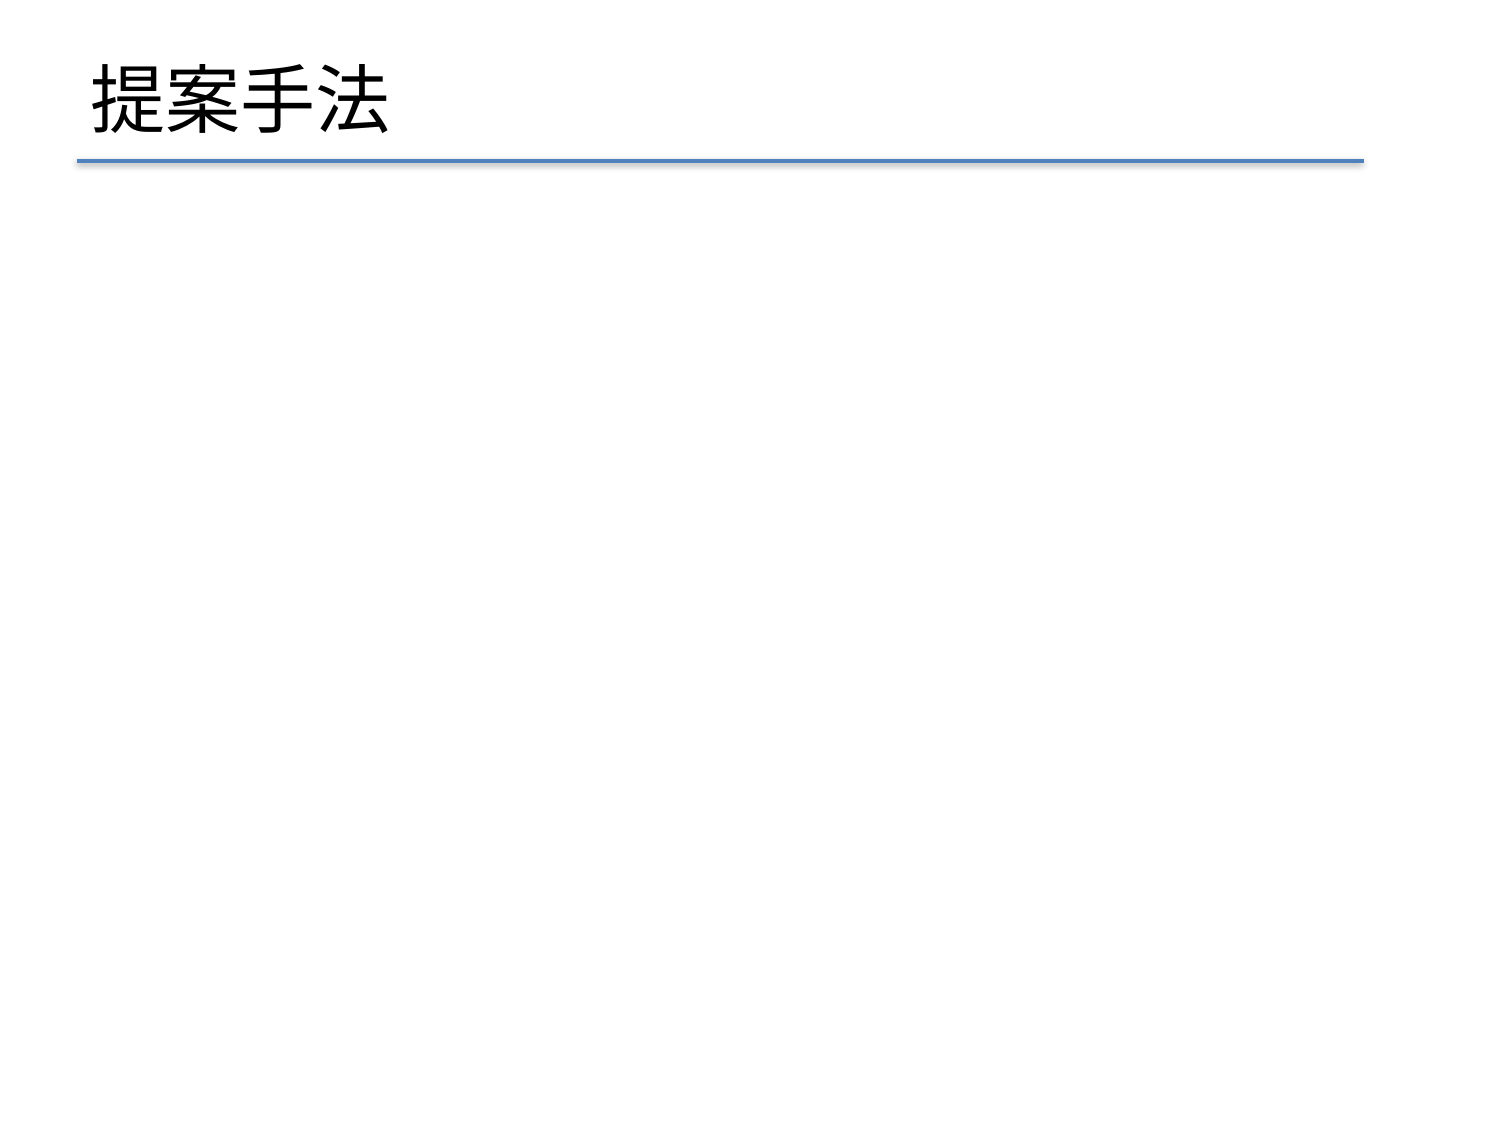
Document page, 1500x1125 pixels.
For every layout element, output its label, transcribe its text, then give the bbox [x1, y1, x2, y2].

title 提案手法 [75, 45, 1300, 149]
